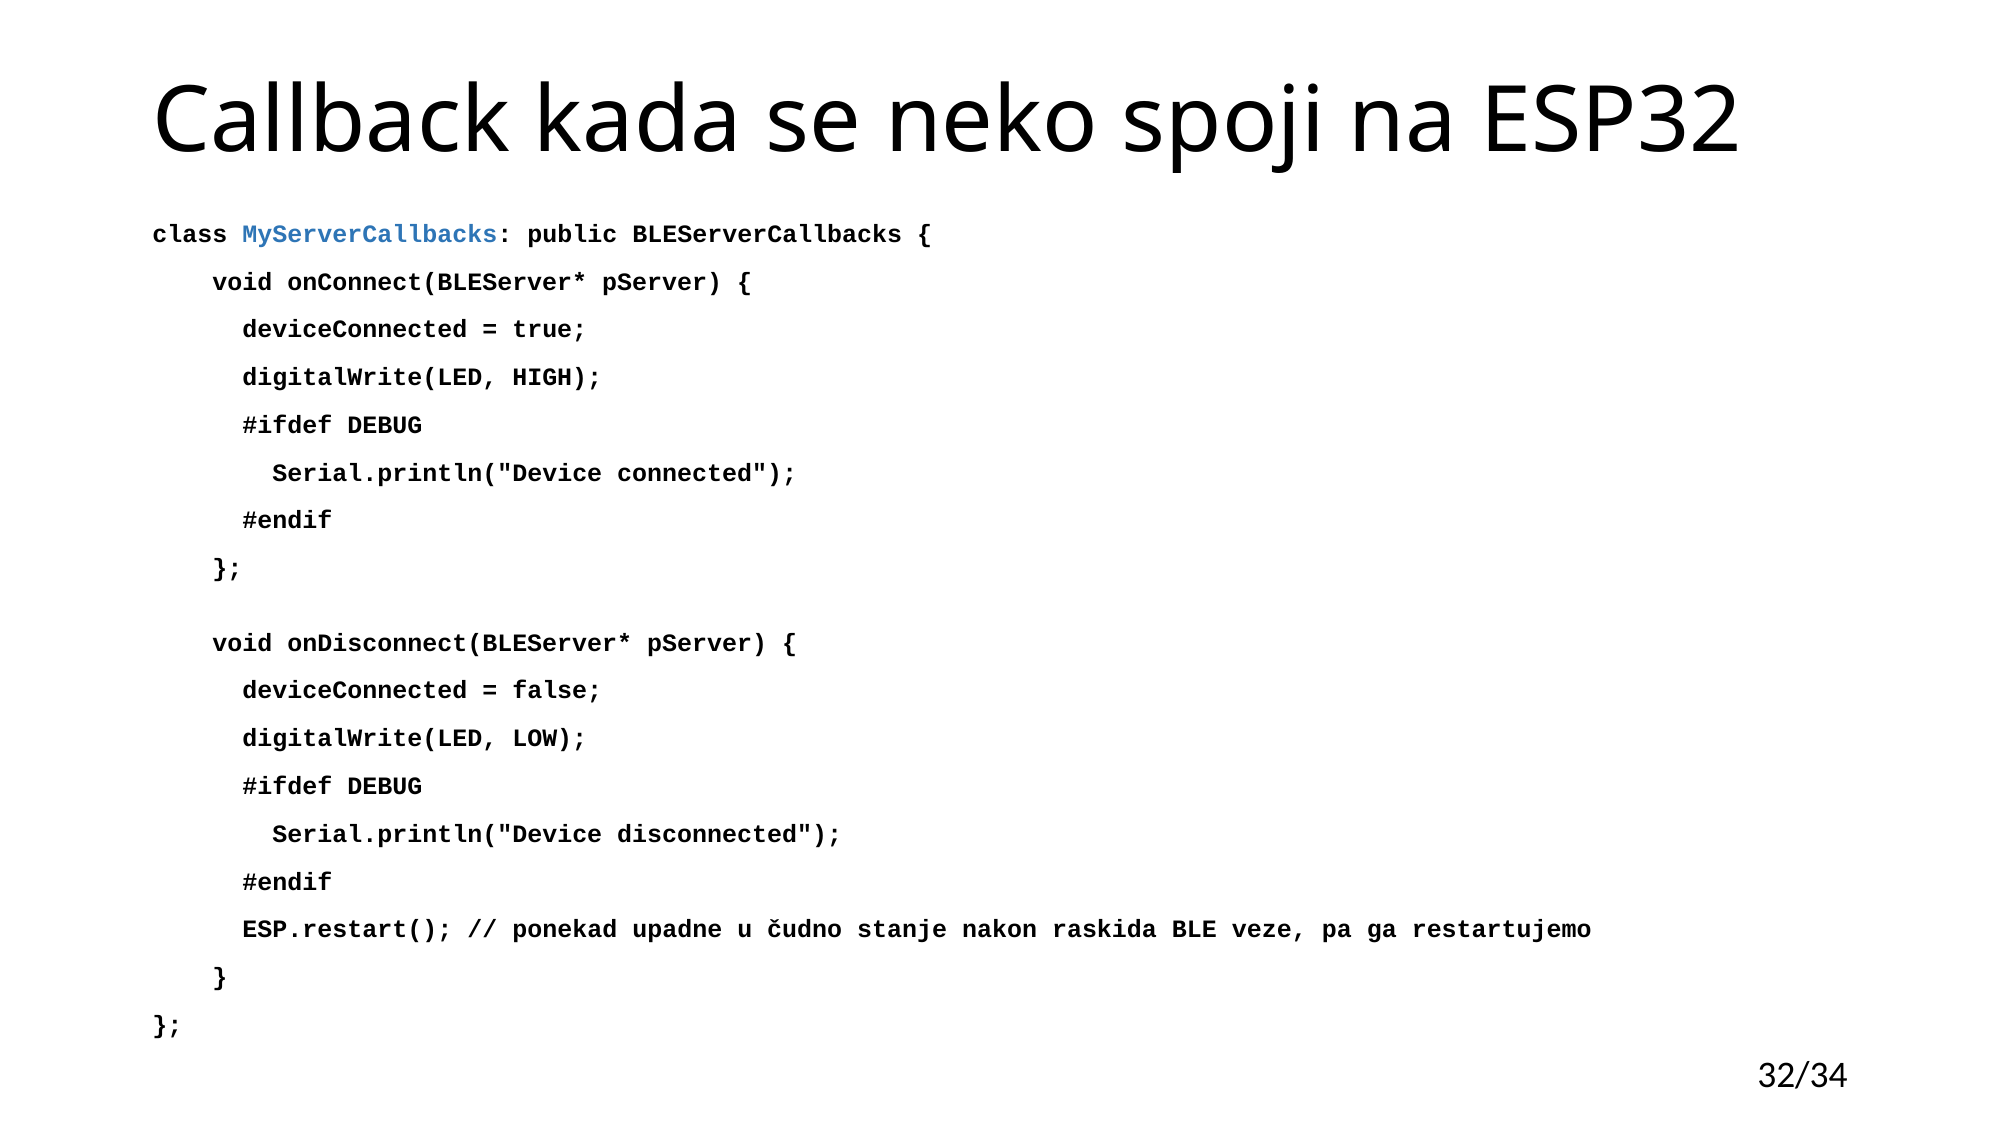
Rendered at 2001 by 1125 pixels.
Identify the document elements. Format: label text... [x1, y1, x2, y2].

title Callback kada se neko spoji na ESP32 [137, 59, 1863, 183]
list class MyServerCallbacks: public BLEServerCallbacks { void onConnect(BLEServer* pServer) { deviceConnected = true; digitalWrite(LED, HIGH); #ifdef DEBUG Serial.println("Device connected"); #endif }; void onDisconnect(BLEServer* pServer) { deviceConnected = false; digitalWrite(LED, LOW); #ifdef DEBUG Serial.println("Device disconnected"); #endif ESP.restart(); // ponekad upadne u čudno stanje nakon raskida BLE veze, pa ga restartujemo } }; [137, 213, 1863, 1066]
